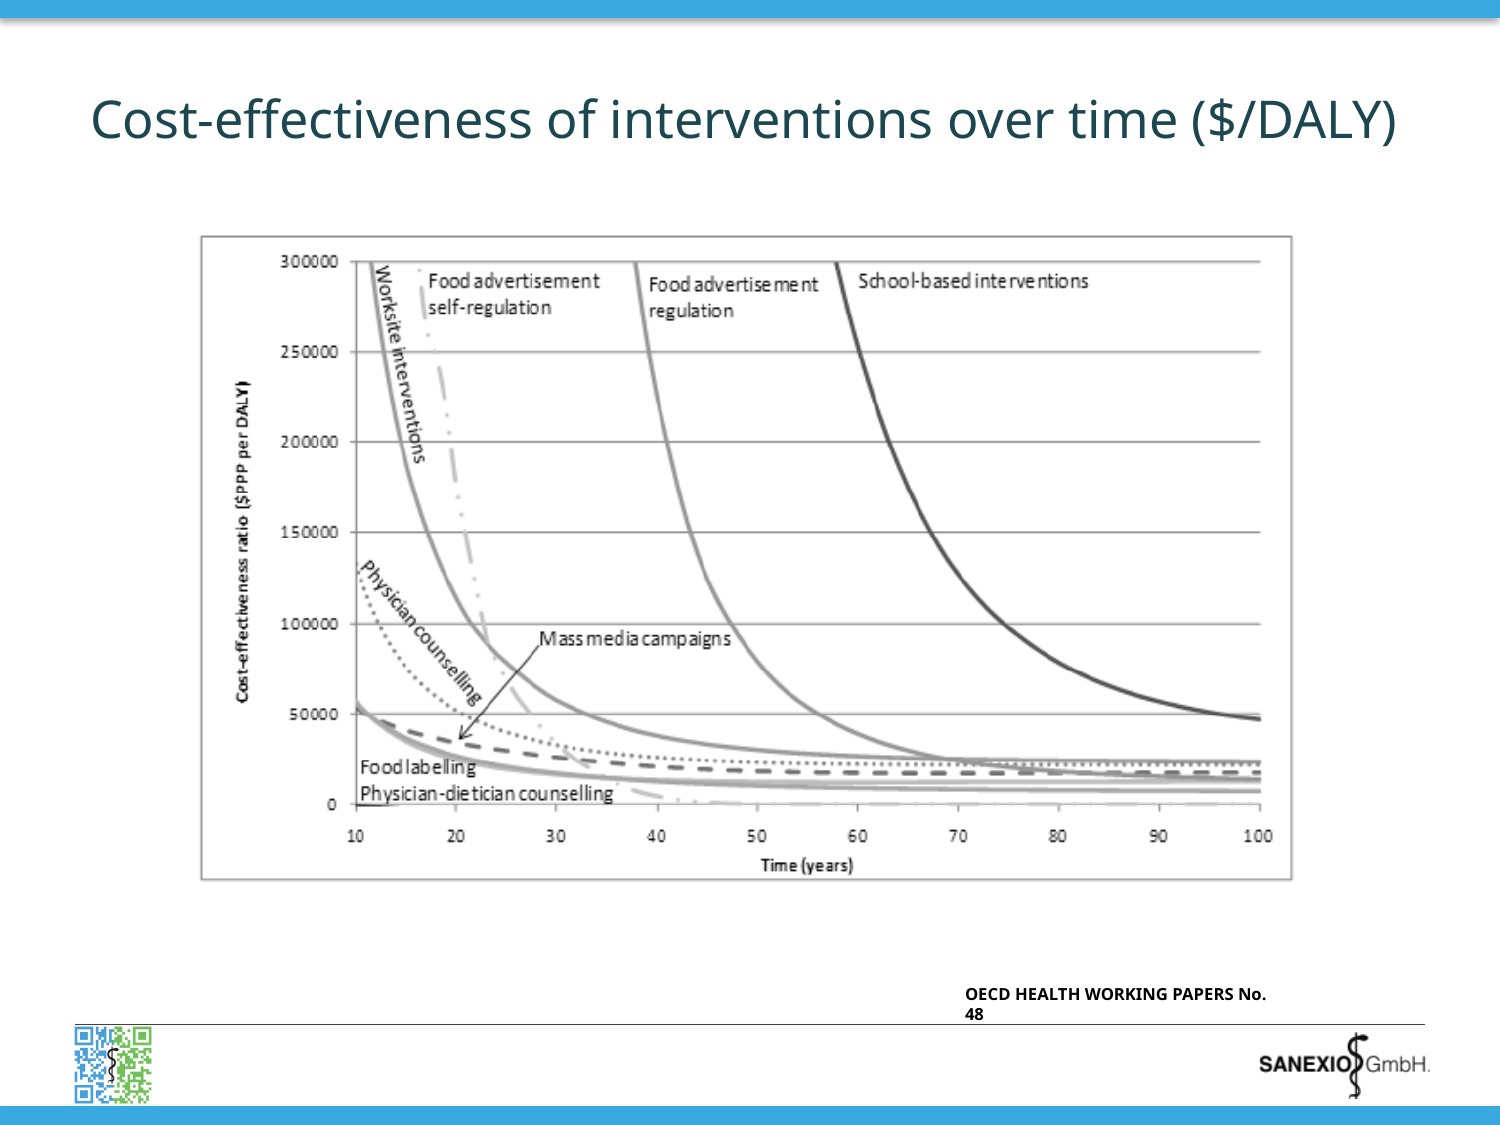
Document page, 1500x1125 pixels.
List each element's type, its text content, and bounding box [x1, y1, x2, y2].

picture [188, 225, 1305, 894]
text_box OECD HEALTH WORKING PAPERS No. 48 [950, 976, 1305, 1032]
title Cost-effectiveness of interventions over time ($/DALY) [75, 43, 1425, 162]
